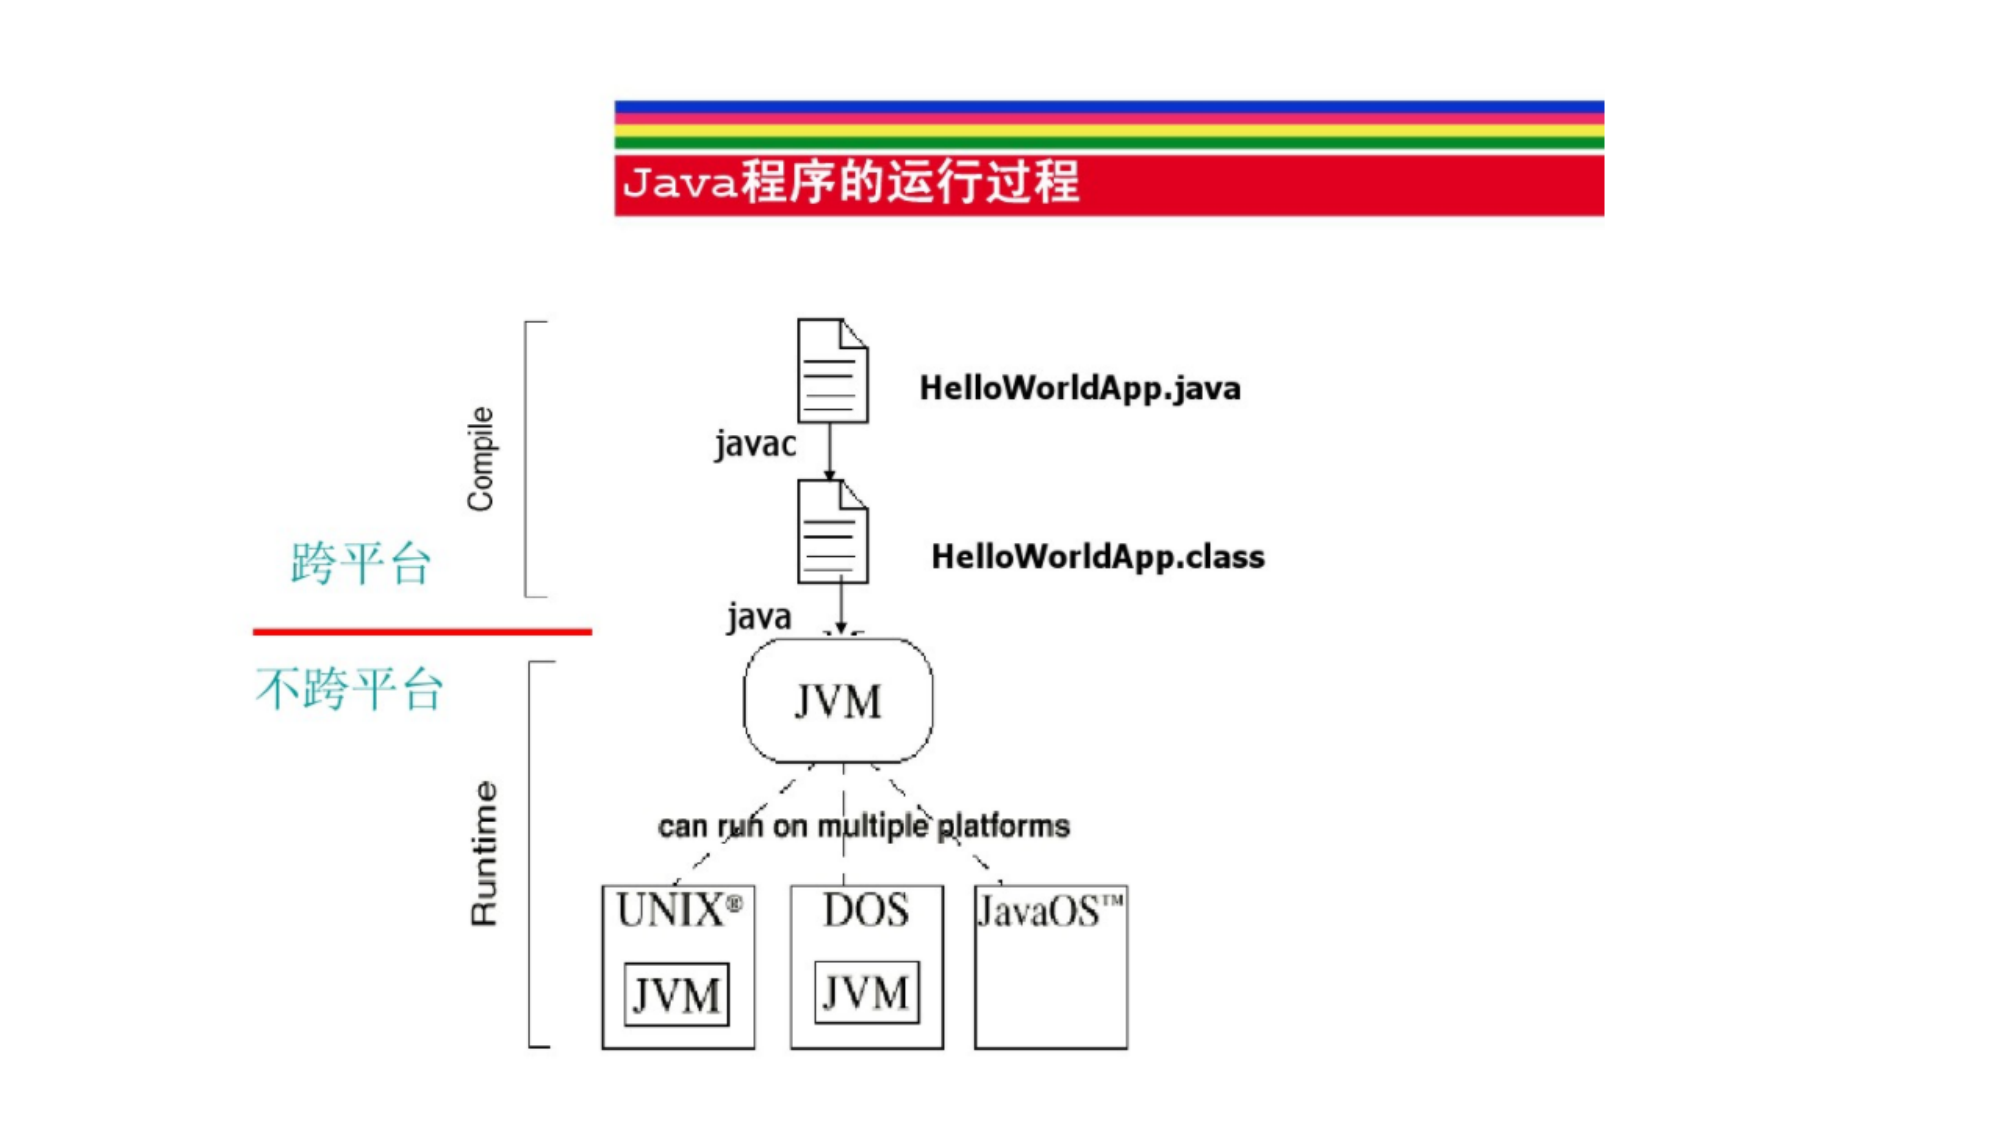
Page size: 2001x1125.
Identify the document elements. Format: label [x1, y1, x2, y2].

picture [150, 82, 1622, 1077]
